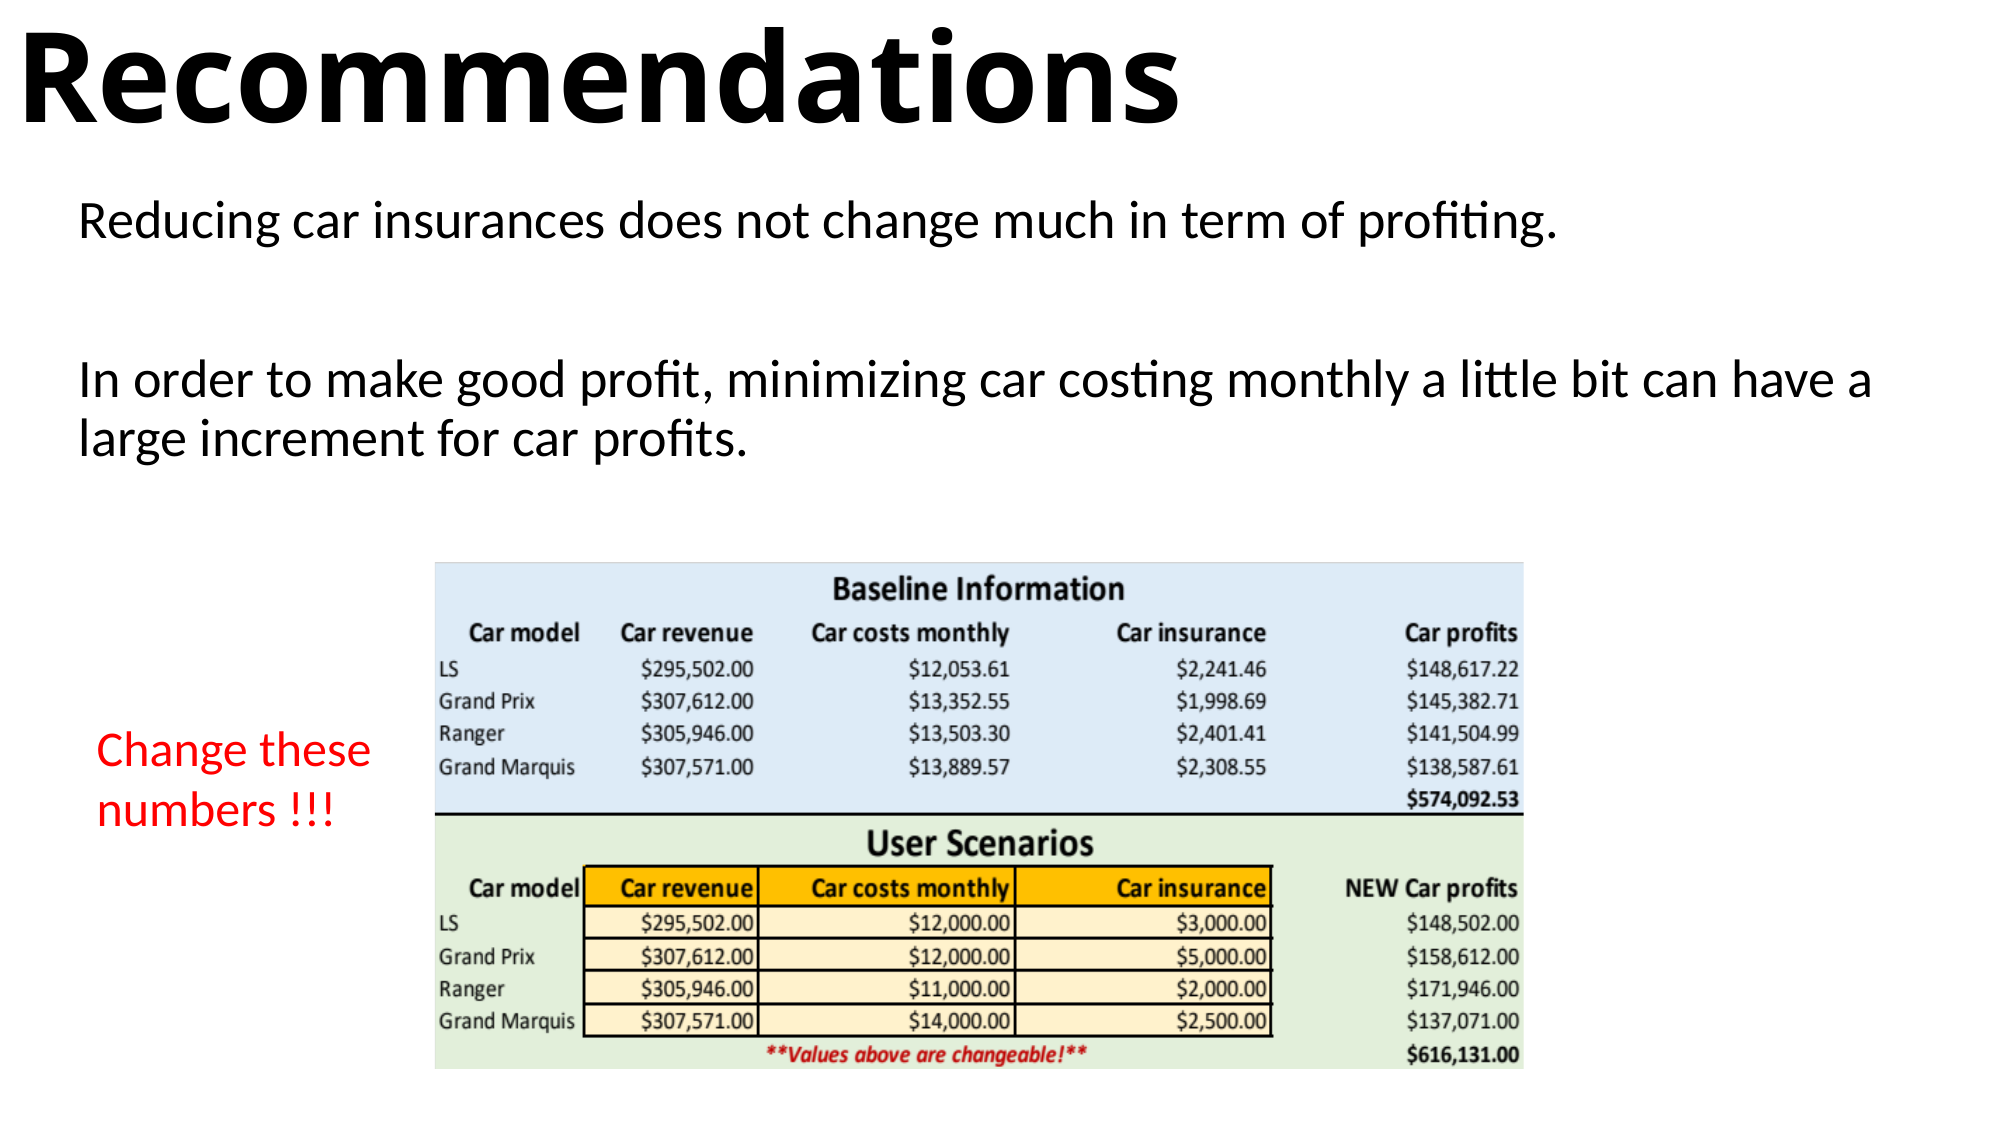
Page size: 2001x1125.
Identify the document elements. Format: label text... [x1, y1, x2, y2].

title Recommendations [0, 0, 1500, 157]
subtitle Reducing car insurances does not change much in term of profiting. In order to make good profit, minimizing car costing monthly a little bit can have a large increment for car profits. [63, 184, 1972, 596]
text_box Change these numbers !!! [81, 708, 397, 844]
picture [434, 562, 1524, 1069]
